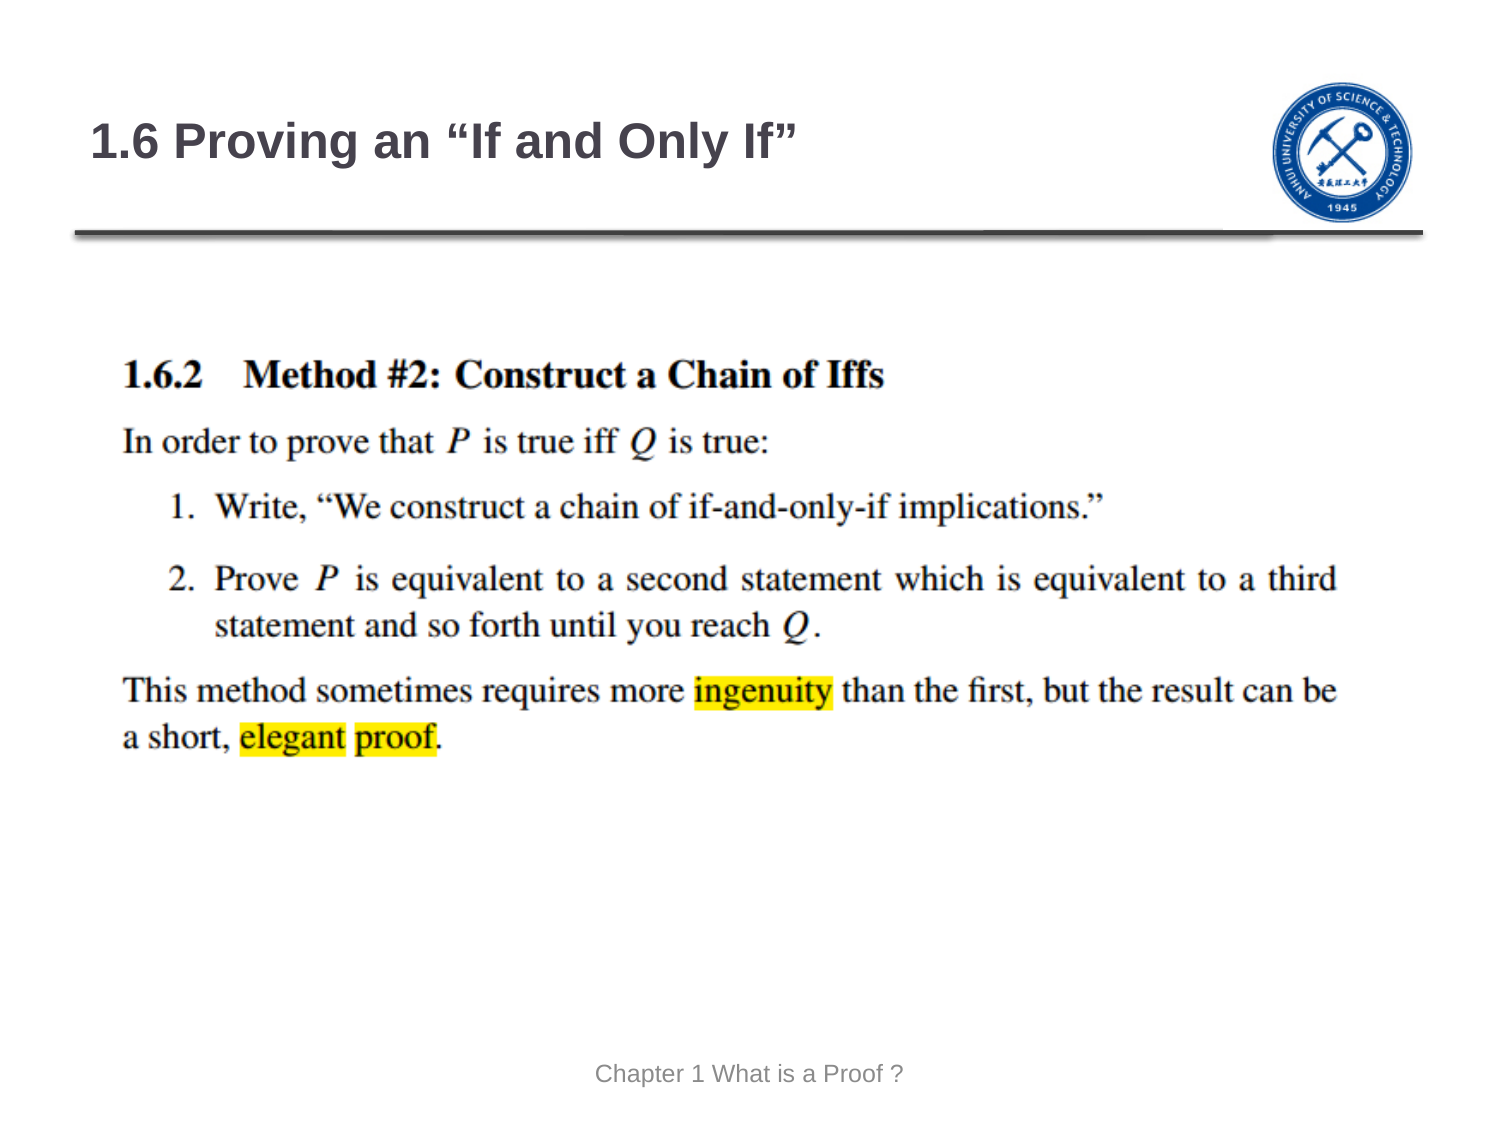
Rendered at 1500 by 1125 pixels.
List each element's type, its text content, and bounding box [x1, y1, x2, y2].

picture [119, 352, 1355, 765]
footer Chapter 1 What is a Proof ? [512, 1042, 988, 1103]
picture [1223, 34, 1430, 230]
title 1.6 Proving an “If and Only If” [74, 44, 1272, 233]
